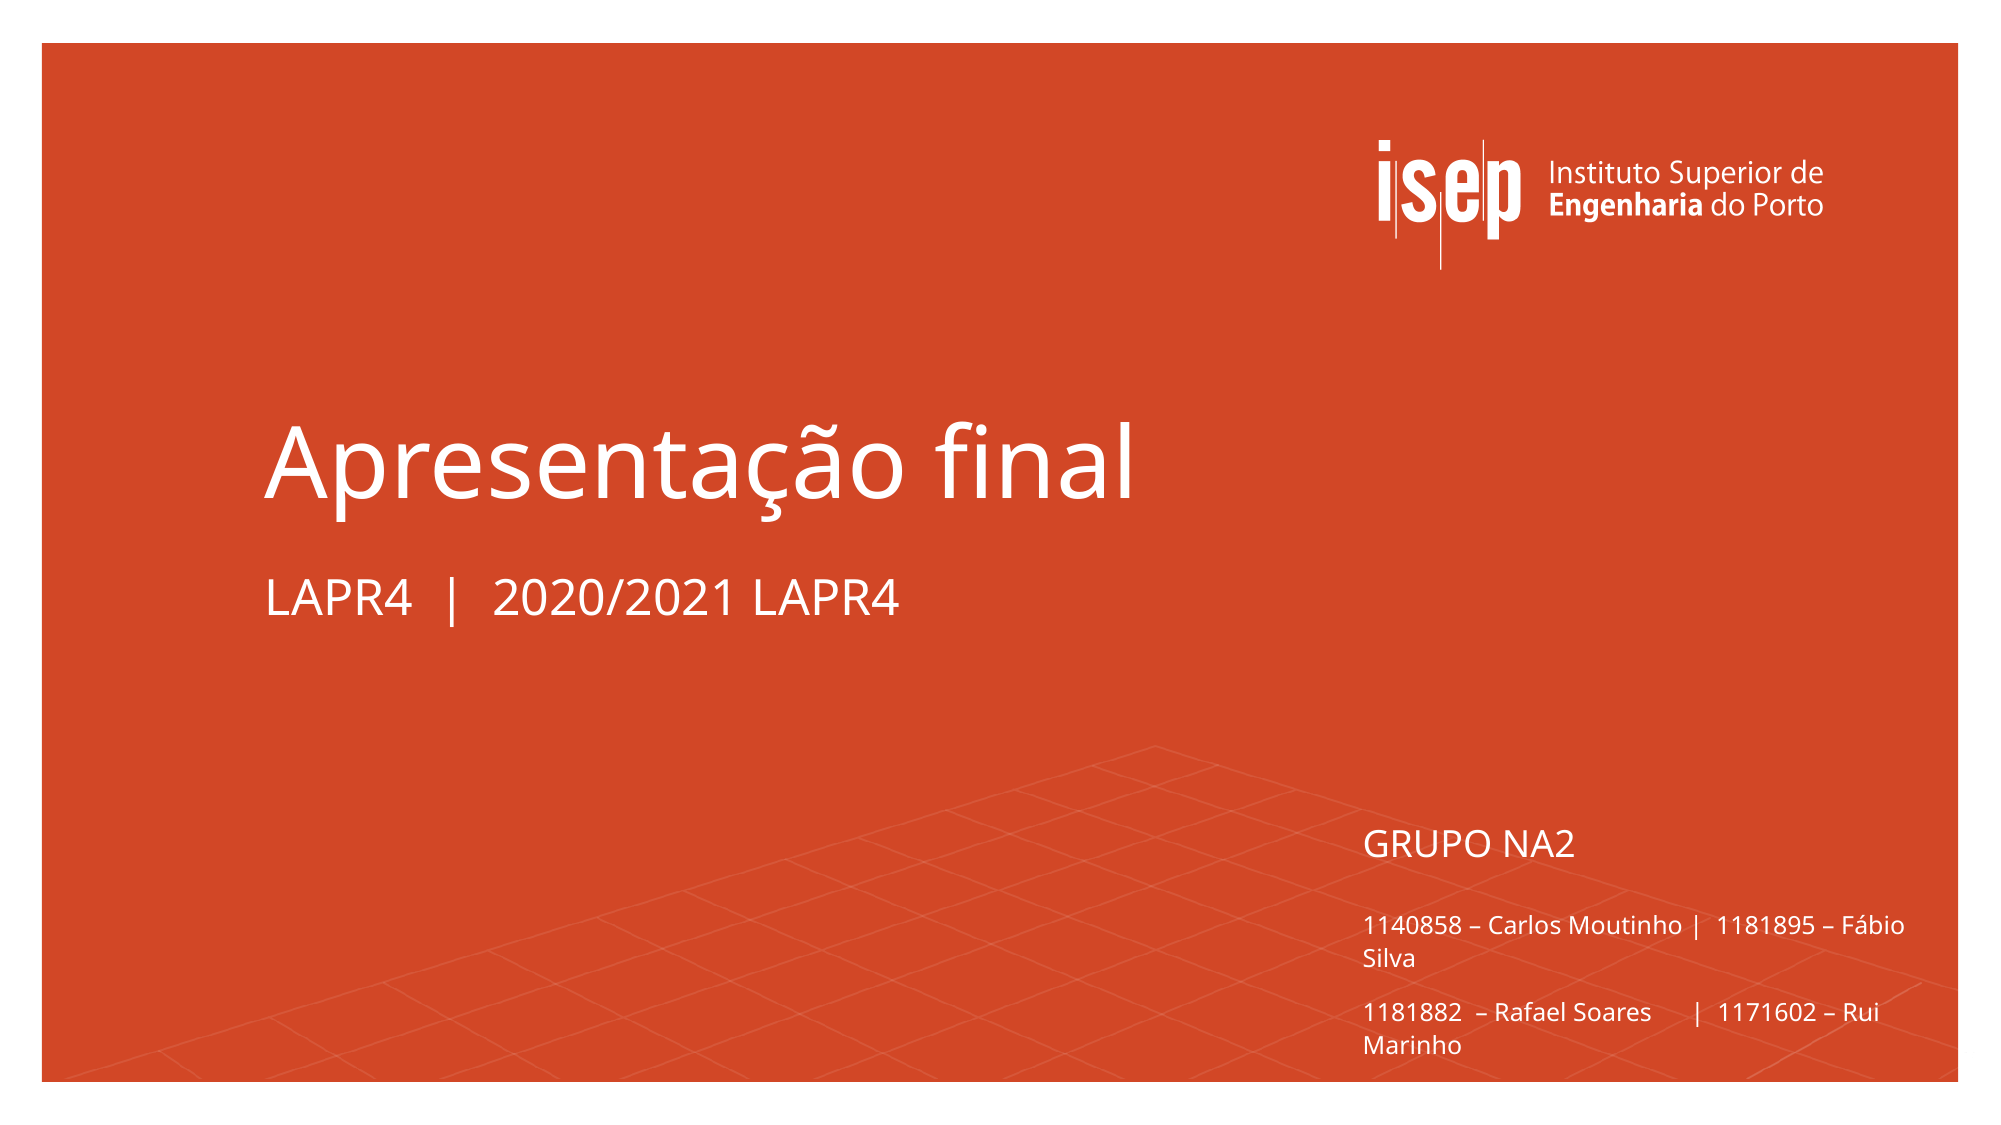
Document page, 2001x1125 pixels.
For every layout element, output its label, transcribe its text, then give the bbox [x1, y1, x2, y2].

subtitle LAPR4 | 2020/2021 LAPR4 [249, 564, 1750, 776]
text_box 1140858 – Carlos Moutinho | 1181895 – Fábio Silva 1181882 – Rafael Soares | 1171602 – Rui Marinho 1181892 – Sara Silva [1347, 899, 1934, 1064]
picture [56, 745, 1979, 1079]
title Apresentação final [249, 398, 1750, 563]
text_box GRUPO NA2 [1347, 817, 1750, 899]
picture [1347, 107, 1854, 301]
